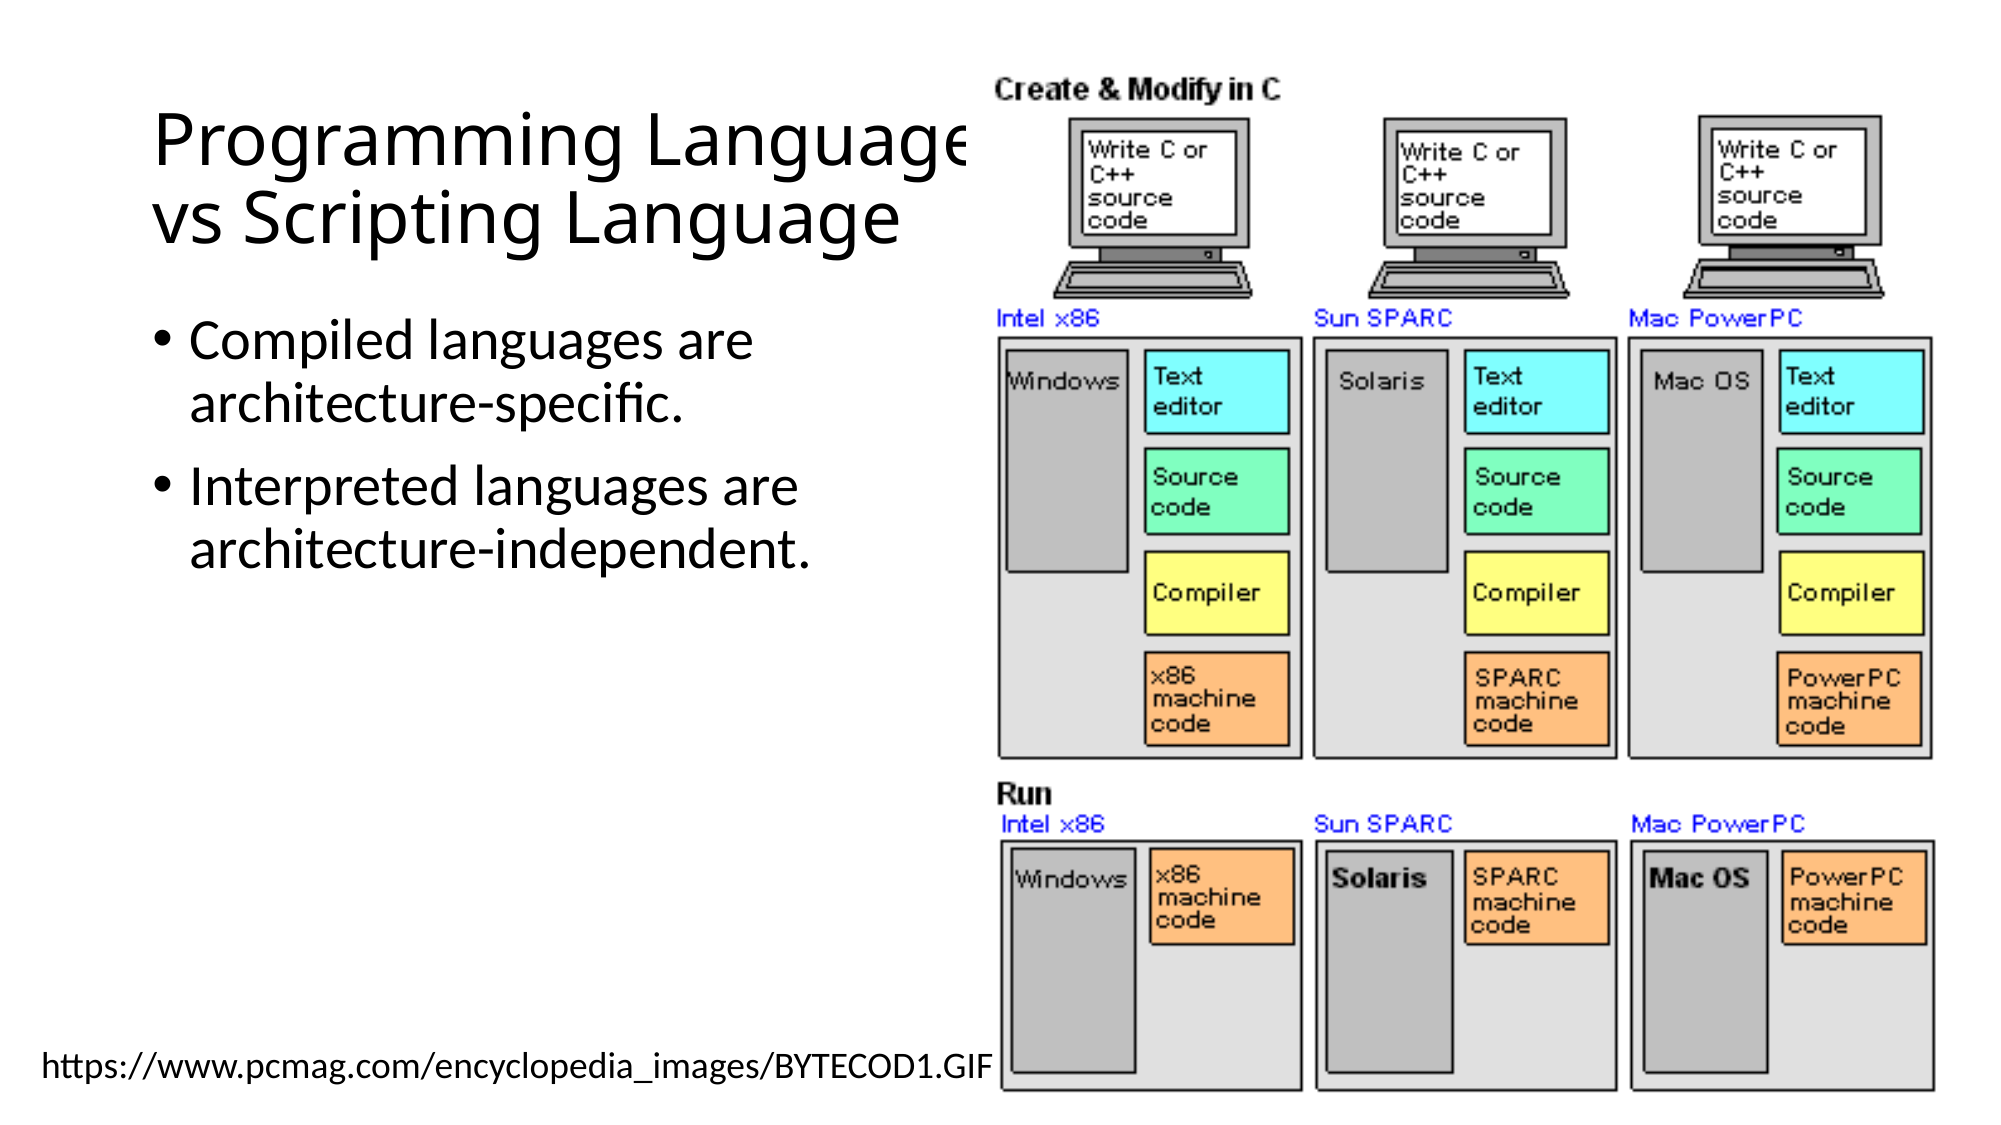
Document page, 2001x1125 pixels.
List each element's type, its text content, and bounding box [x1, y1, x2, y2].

text_box https://www.pcmag.com/encyclopedia_images/BYTECOD1.GIF [26, 1034, 966, 1094]
title Programming Language vs Scripting Language [137, 59, 966, 301]
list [966, 53, 1966, 1125]
text_box Compiled languages are architecture-specific. Interpreted languages are architecture-independent. [137, 301, 966, 650]
